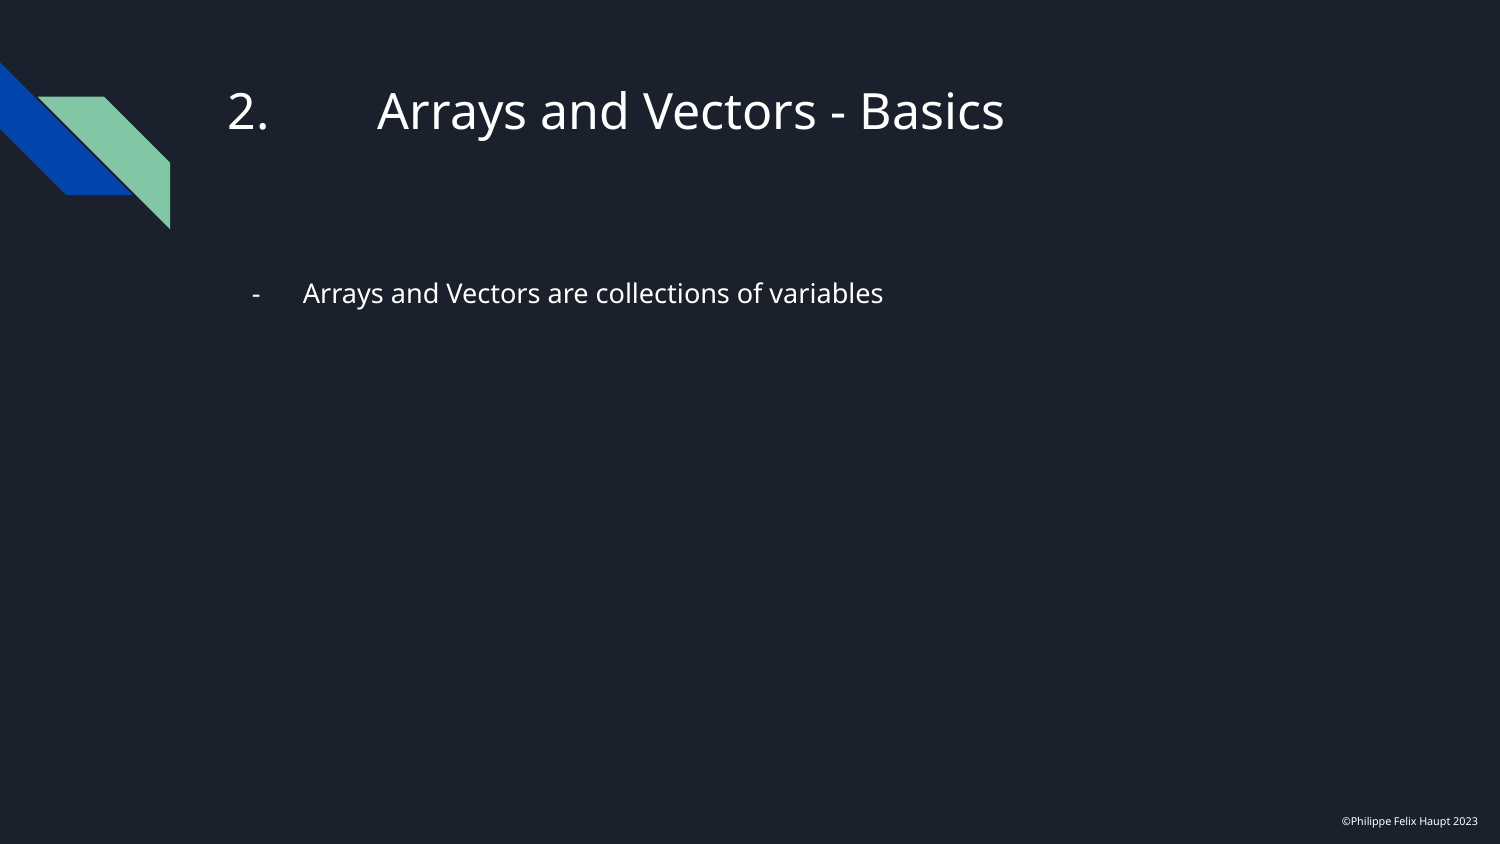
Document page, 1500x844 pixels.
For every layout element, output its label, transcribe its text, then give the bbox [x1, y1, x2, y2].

subtitle ©Philippe Felix Haupt 2023 [1326, 801, 1500, 844]
title 2. Arrays and Vectors - Basics [212, 64, 1368, 215]
list Arrays and Vectors are collections of variables [212, 257, 1368, 790]
